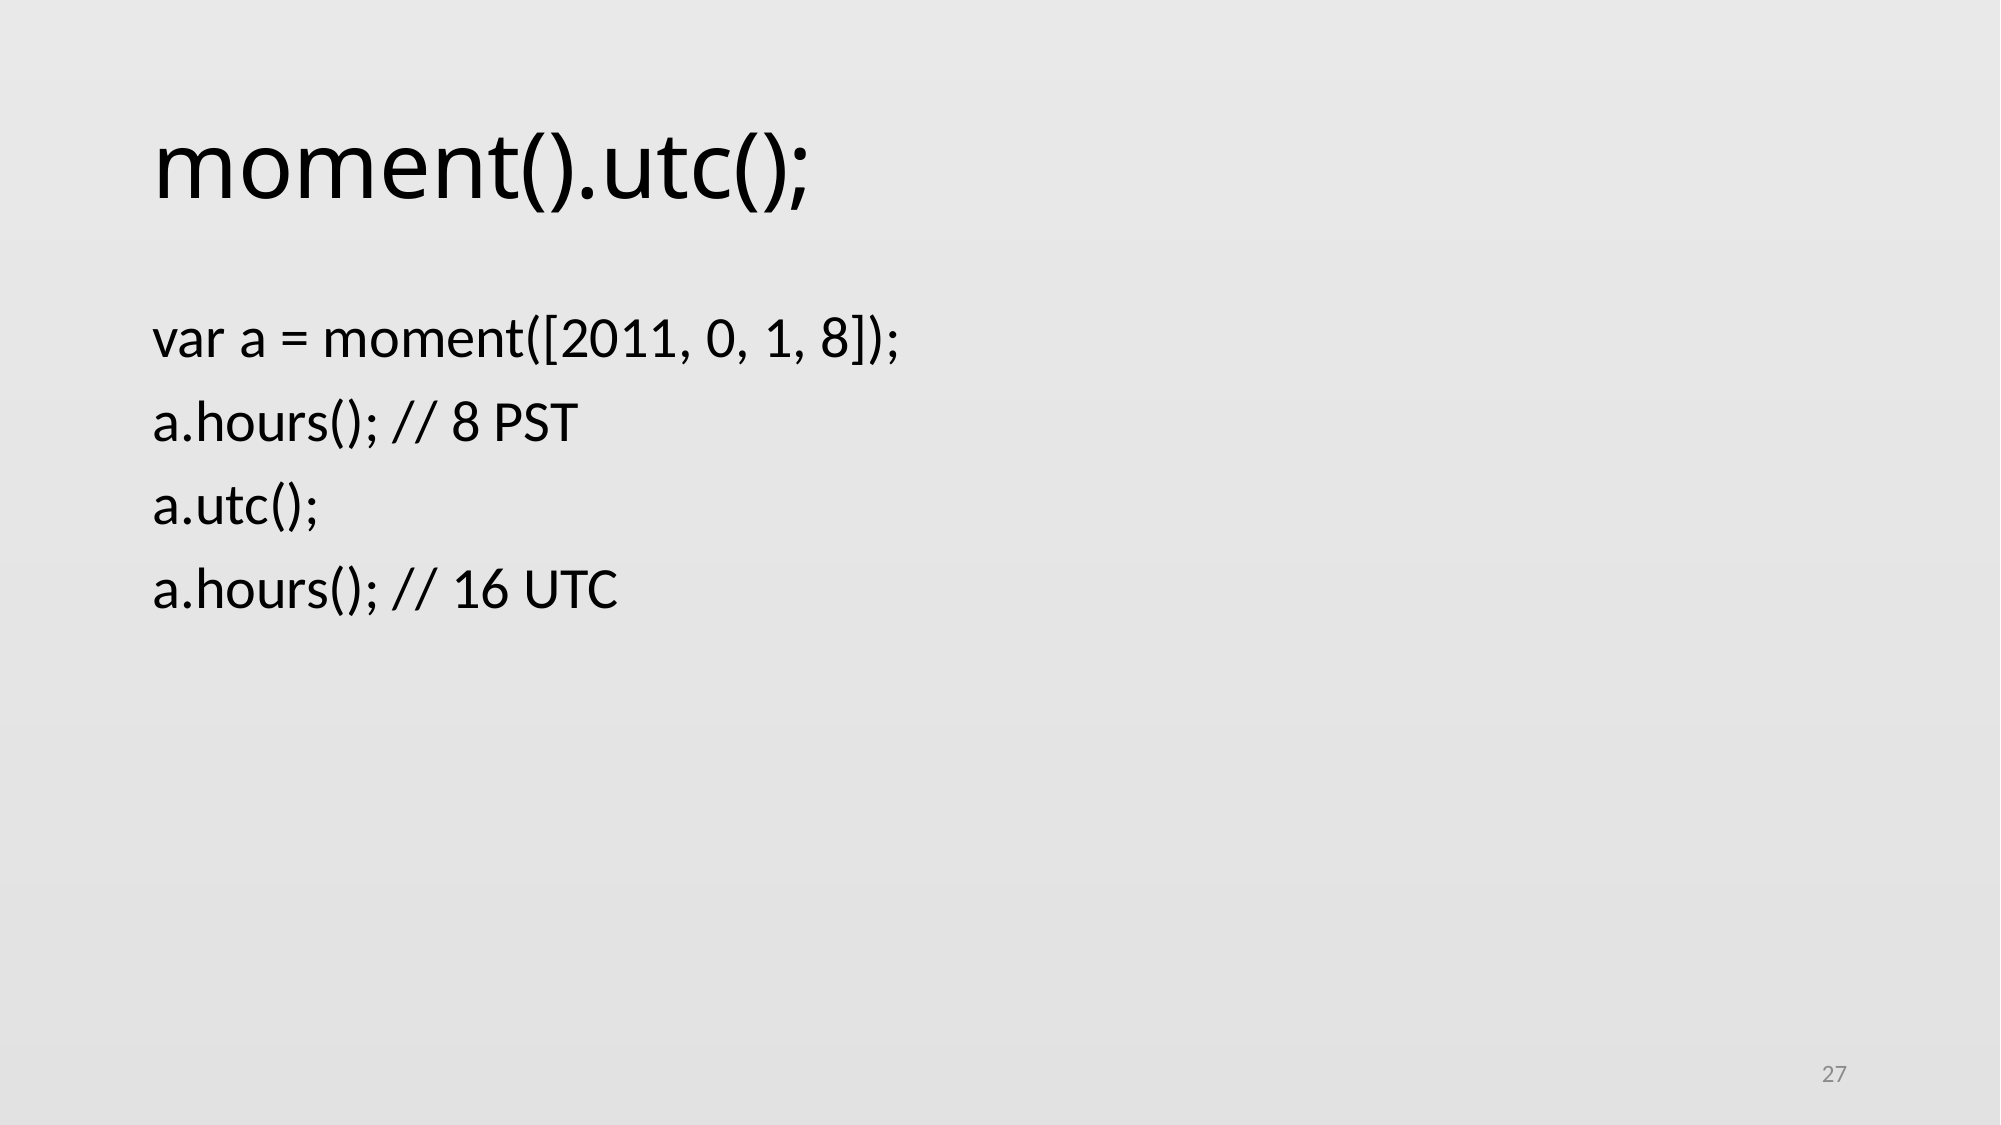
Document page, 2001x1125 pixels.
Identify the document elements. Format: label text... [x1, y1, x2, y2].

title moment().utc(); [137, 59, 1863, 278]
list var a = moment([2011, 0, 1, 8]); a.hours(); // 8 PST a.utc(); a.hours(); // 16 UTC [137, 299, 1863, 1014]
slide_number 27 [1412, 1042, 1863, 1103]
